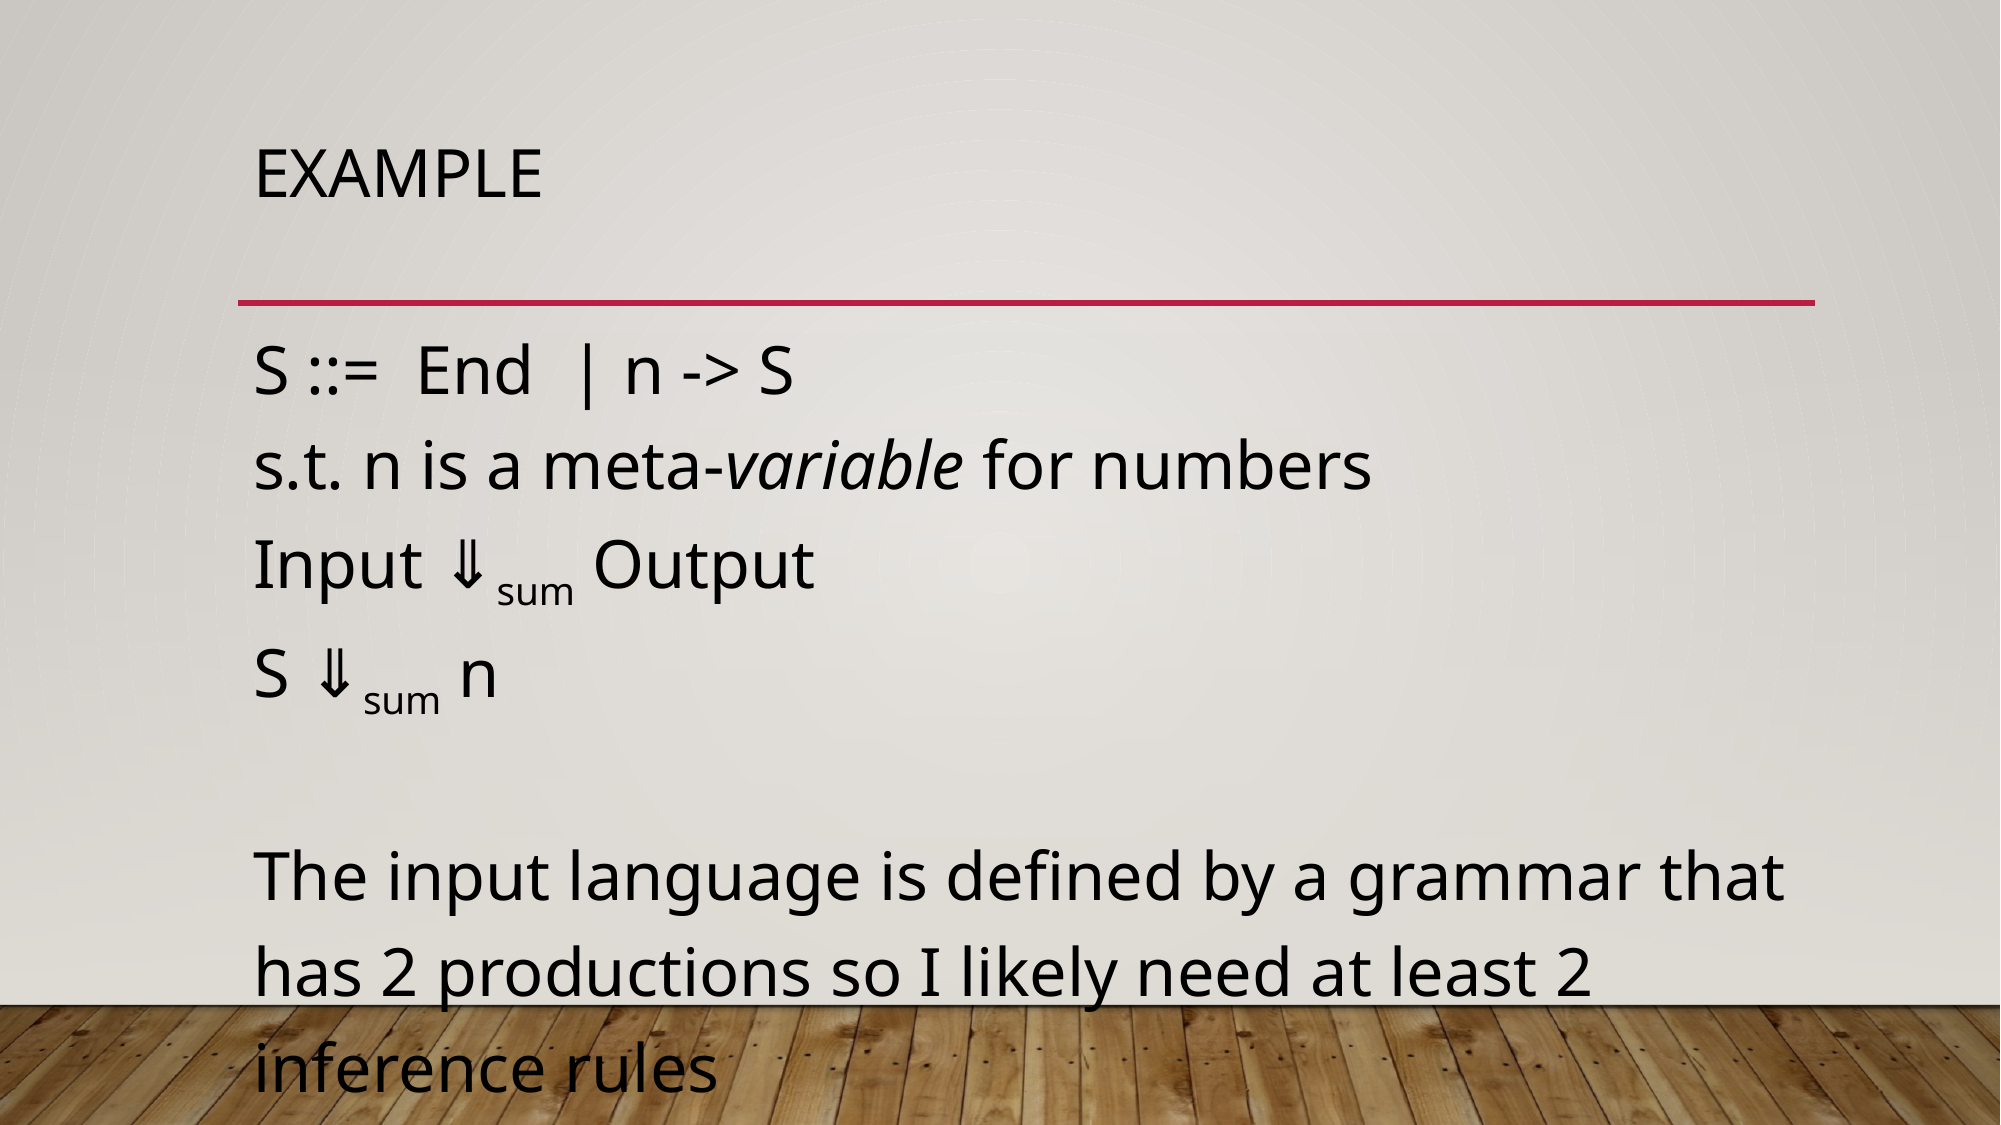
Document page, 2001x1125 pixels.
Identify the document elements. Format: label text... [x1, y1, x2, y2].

picture [0, 1005, 2000, 1125]
list S ::= End | n -> S s.t. n is a meta-variable for numbers Input ⇓sum Output S ⇓sum n The input language is defined by a grammar that has 2 productions so I likely need at least 2 inference rules [238, 304, 1814, 960]
title Example [238, 131, 1814, 304]
